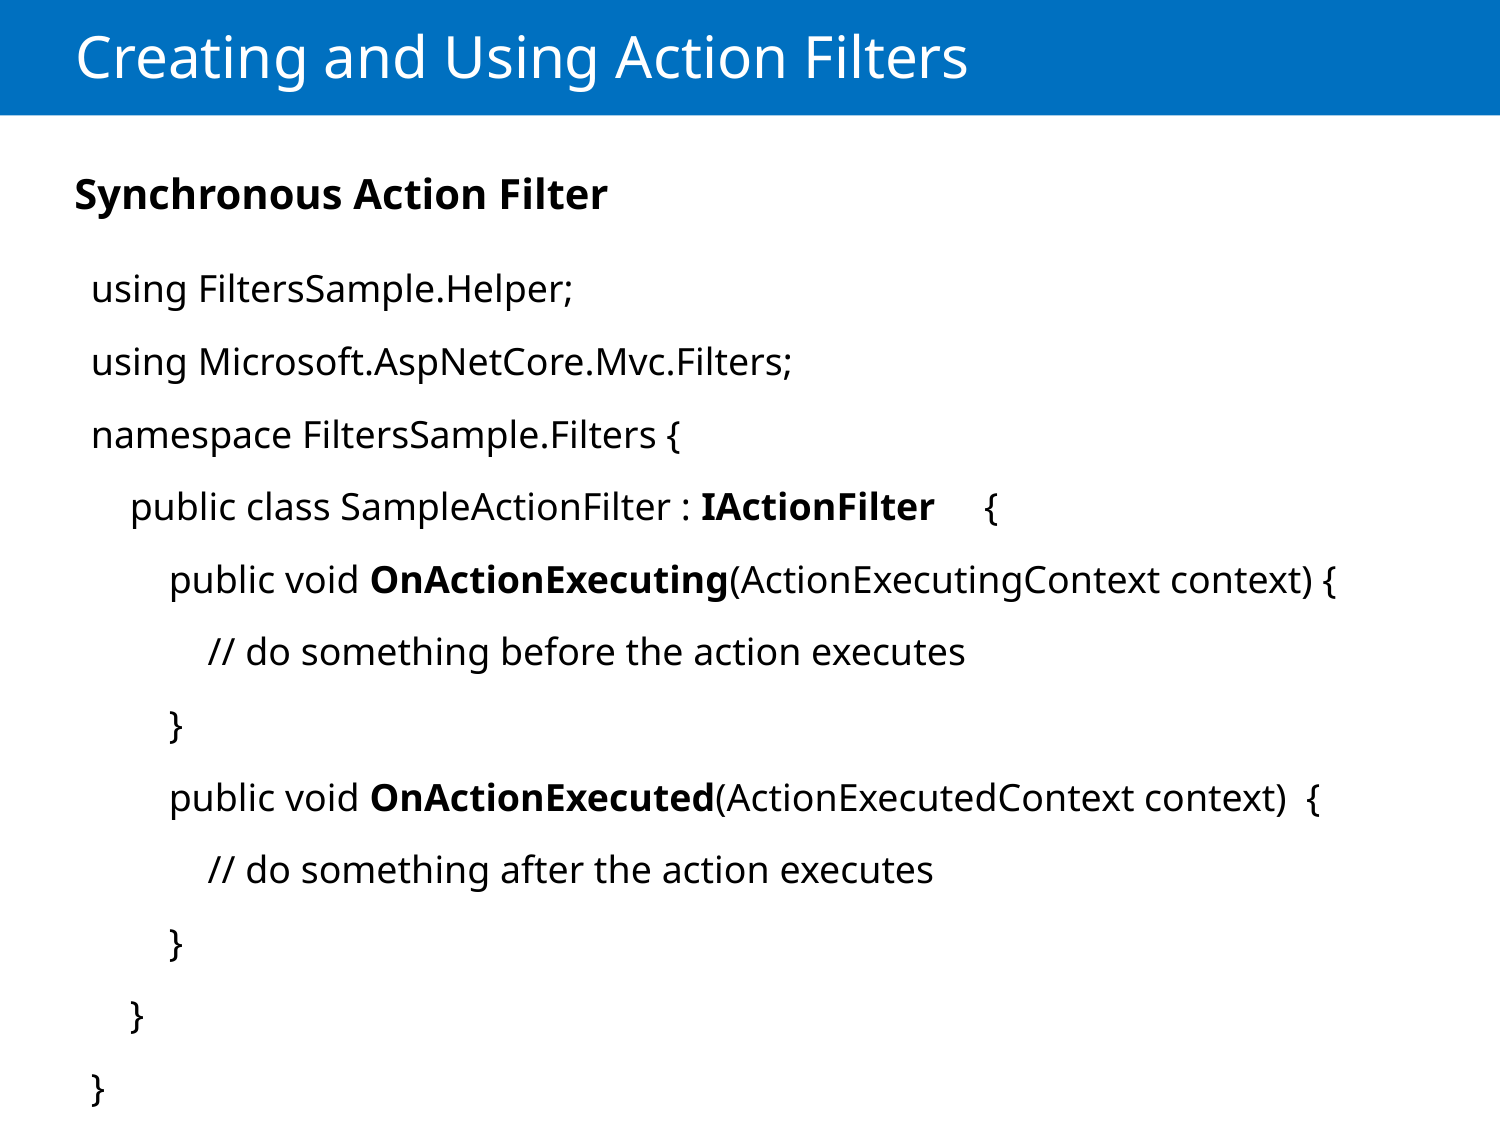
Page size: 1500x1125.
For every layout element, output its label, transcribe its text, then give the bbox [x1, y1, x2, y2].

text_box Synchronous Action Filter [59, 160, 624, 226]
title Creating and Using Action Filters [75, 0, 1351, 122]
text_box using FiltersSample.Helper; using Microsoft.AspNetCore.Mvc.Filters; namespace FiltersSample.Filters { public class SampleActionFilter : IActionFilter { public void OnActionExecuting(ActionExecutingContext context) { // do something before the action executes } public void OnActionExecuted(ActionExecutedContext context) { // do something after the action executes } } } [76, 251, 1500, 1117]
